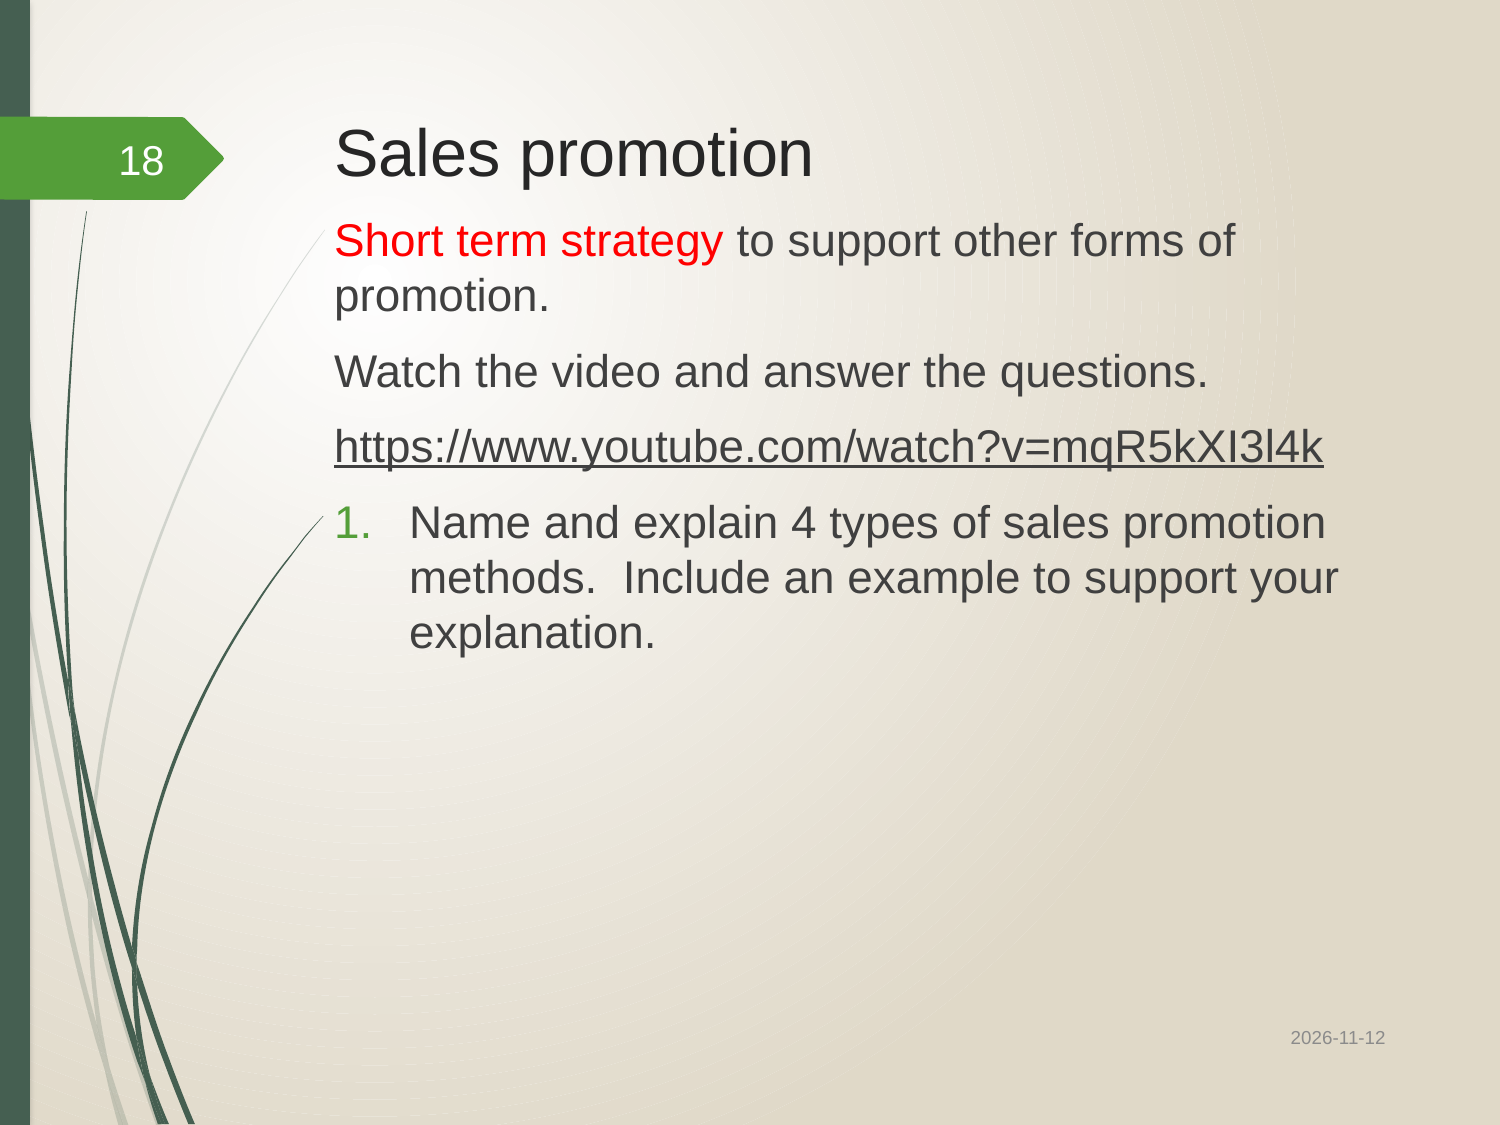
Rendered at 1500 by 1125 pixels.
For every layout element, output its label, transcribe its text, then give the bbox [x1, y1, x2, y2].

title Sales promotion [319, 102, 1400, 203]
list Short term strategy to support other forms of promotion. Watch the video and answer the questions. https://www.youtube.com/watch?v=mqR5kXI3l4k Name and explain 4 types of sales promotion methods. Include an example to support your explanation. [319, 203, 1401, 1068]
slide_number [1275, 1006, 1401, 1068]
slide_number 18 [83, 129, 180, 190]
